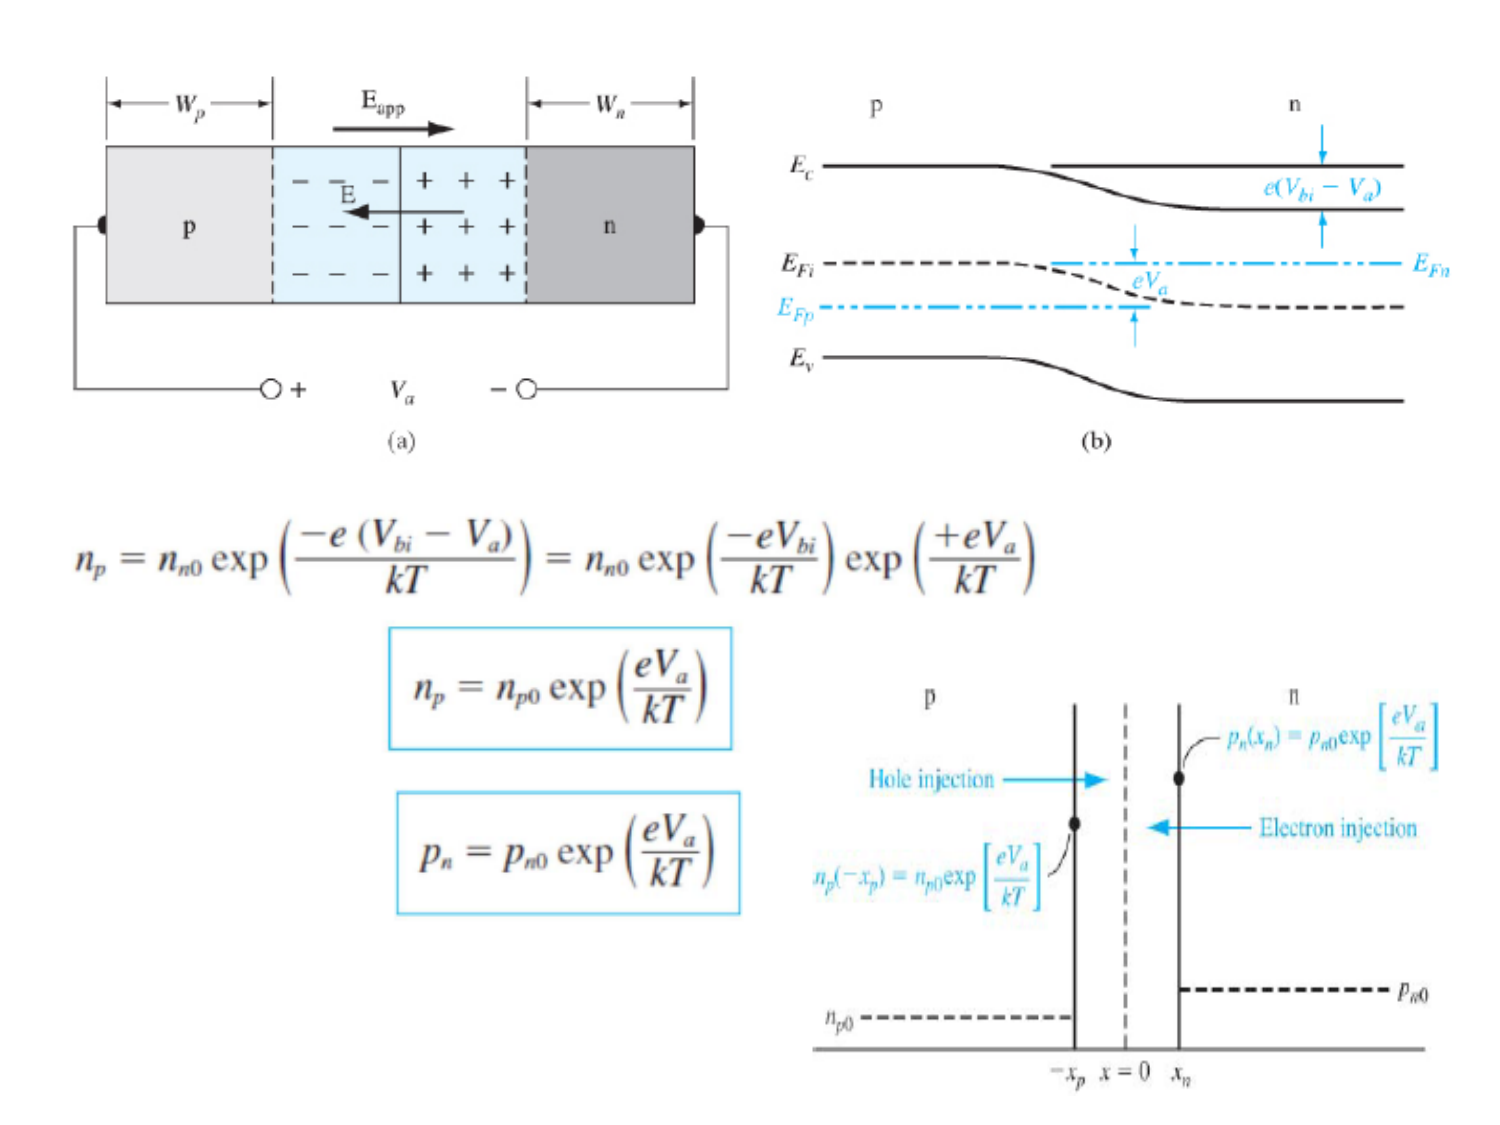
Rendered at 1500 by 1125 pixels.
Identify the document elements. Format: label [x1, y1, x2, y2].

picture [24, 37, 1480, 463]
picture [24, 499, 1500, 1096]
